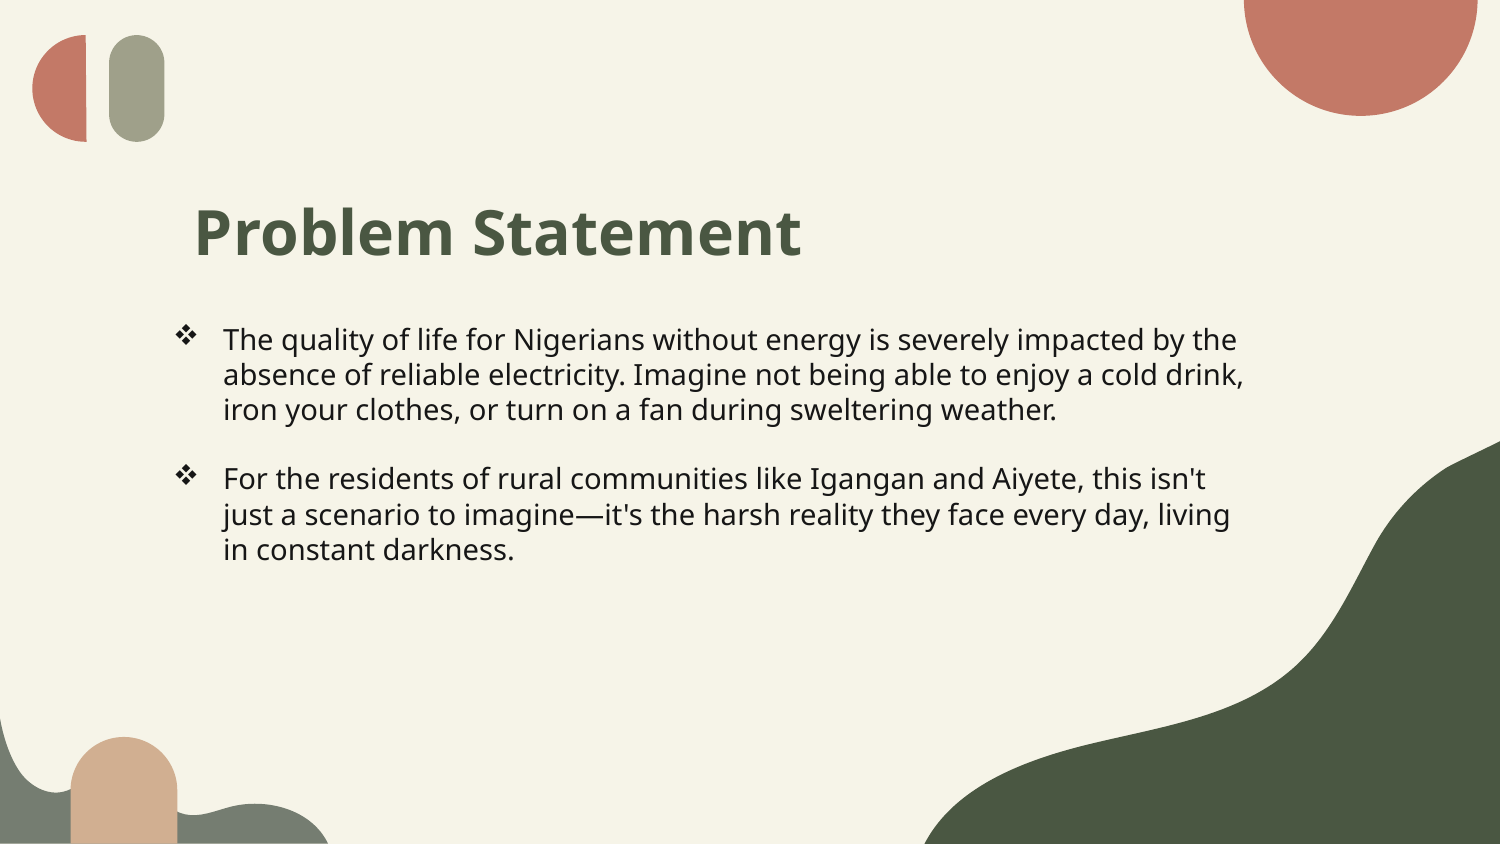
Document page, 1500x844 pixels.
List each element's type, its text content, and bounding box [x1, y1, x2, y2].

subtitle The quality of life for Nigerians without energy is severely impacted by the absence of reliable electricity. Imagine not being able to enjoy a cold drink, iron your clothes, or turn on a fan during sweltering weather. For the residents of rural communities like Igangan and Aiyete, this isn't just a scenario to imagine—it's the harsh reality they face every day, living in constant darkness. [133, 306, 1274, 561]
text_box [924, 441, 1500, 844]
title Problem Statement [179, 188, 1088, 283]
